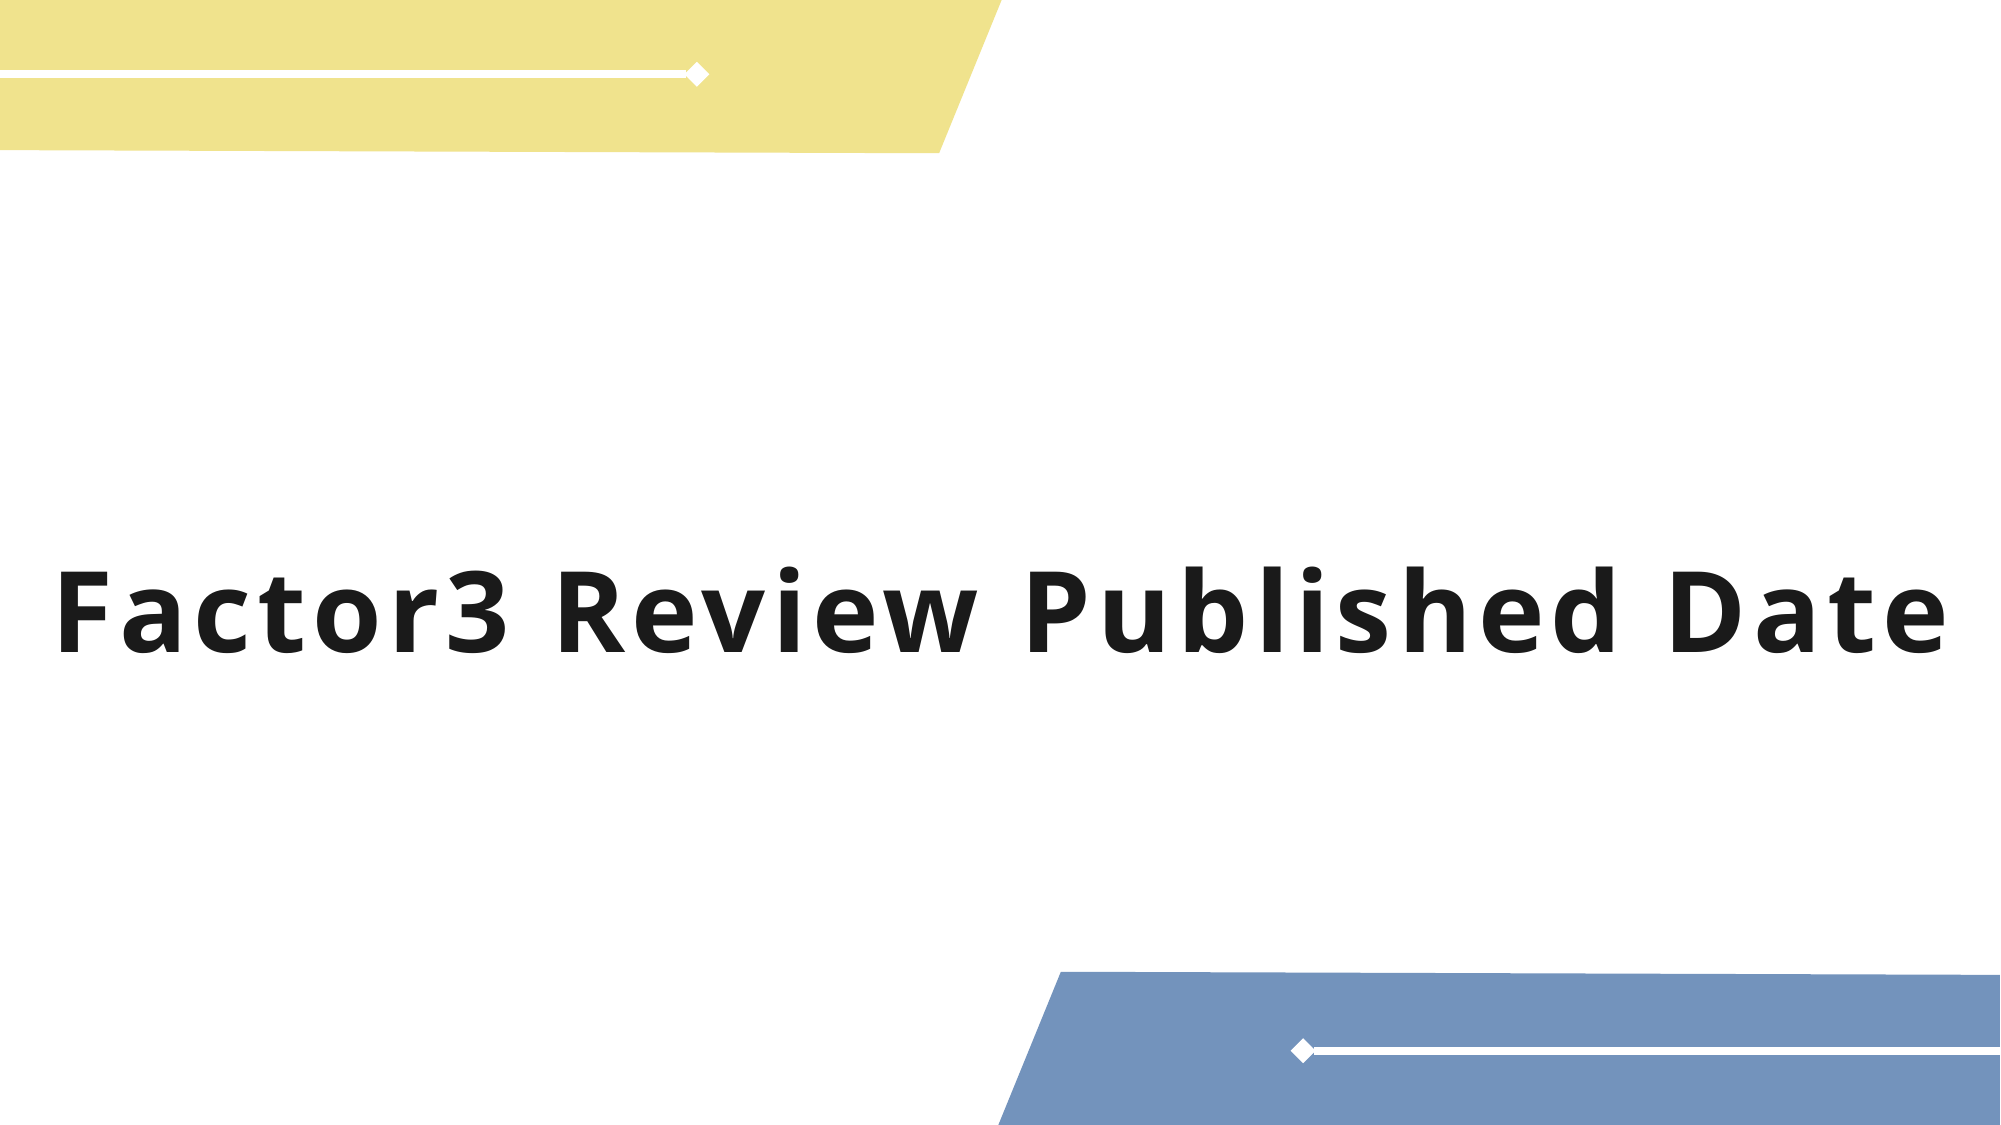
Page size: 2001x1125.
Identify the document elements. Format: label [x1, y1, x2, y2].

picture [0, 0, 2000, 1125]
text_box [0, 0, 1002, 154]
text_box [998, 971, 2000, 1125]
